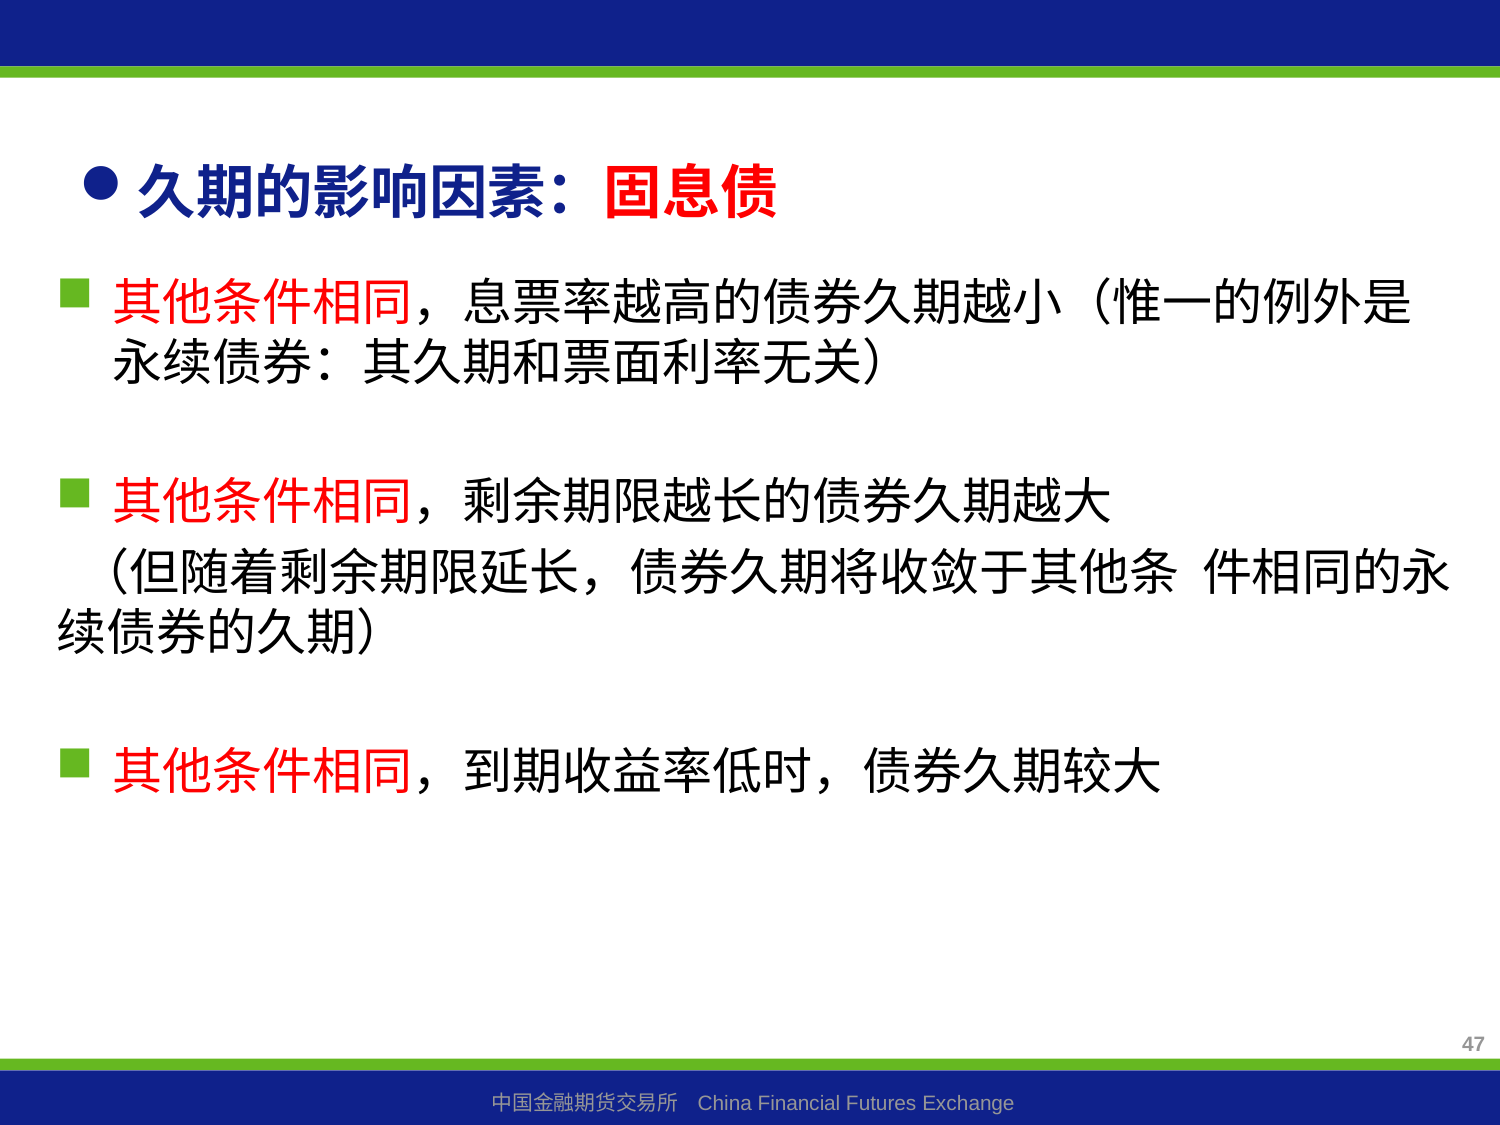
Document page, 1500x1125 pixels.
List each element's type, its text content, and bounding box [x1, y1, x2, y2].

list 其他条件相同，息票率越高的债券久期越小（惟一的例外是永续债券：其久期和票面利率无关） 其他条件相同，剩余期限越长的债券久期越大 （但随着剩余期限延长，债券久期将收敛于其他条 件相同的永续债券的久期） 其他条件相同，到期收益率低时，债券久期较大 [41, 262, 1471, 1006]
title 久期的影响因素：固息债 [64, 136, 1105, 244]
slide_number 47 [1204, 1022, 1500, 1078]
